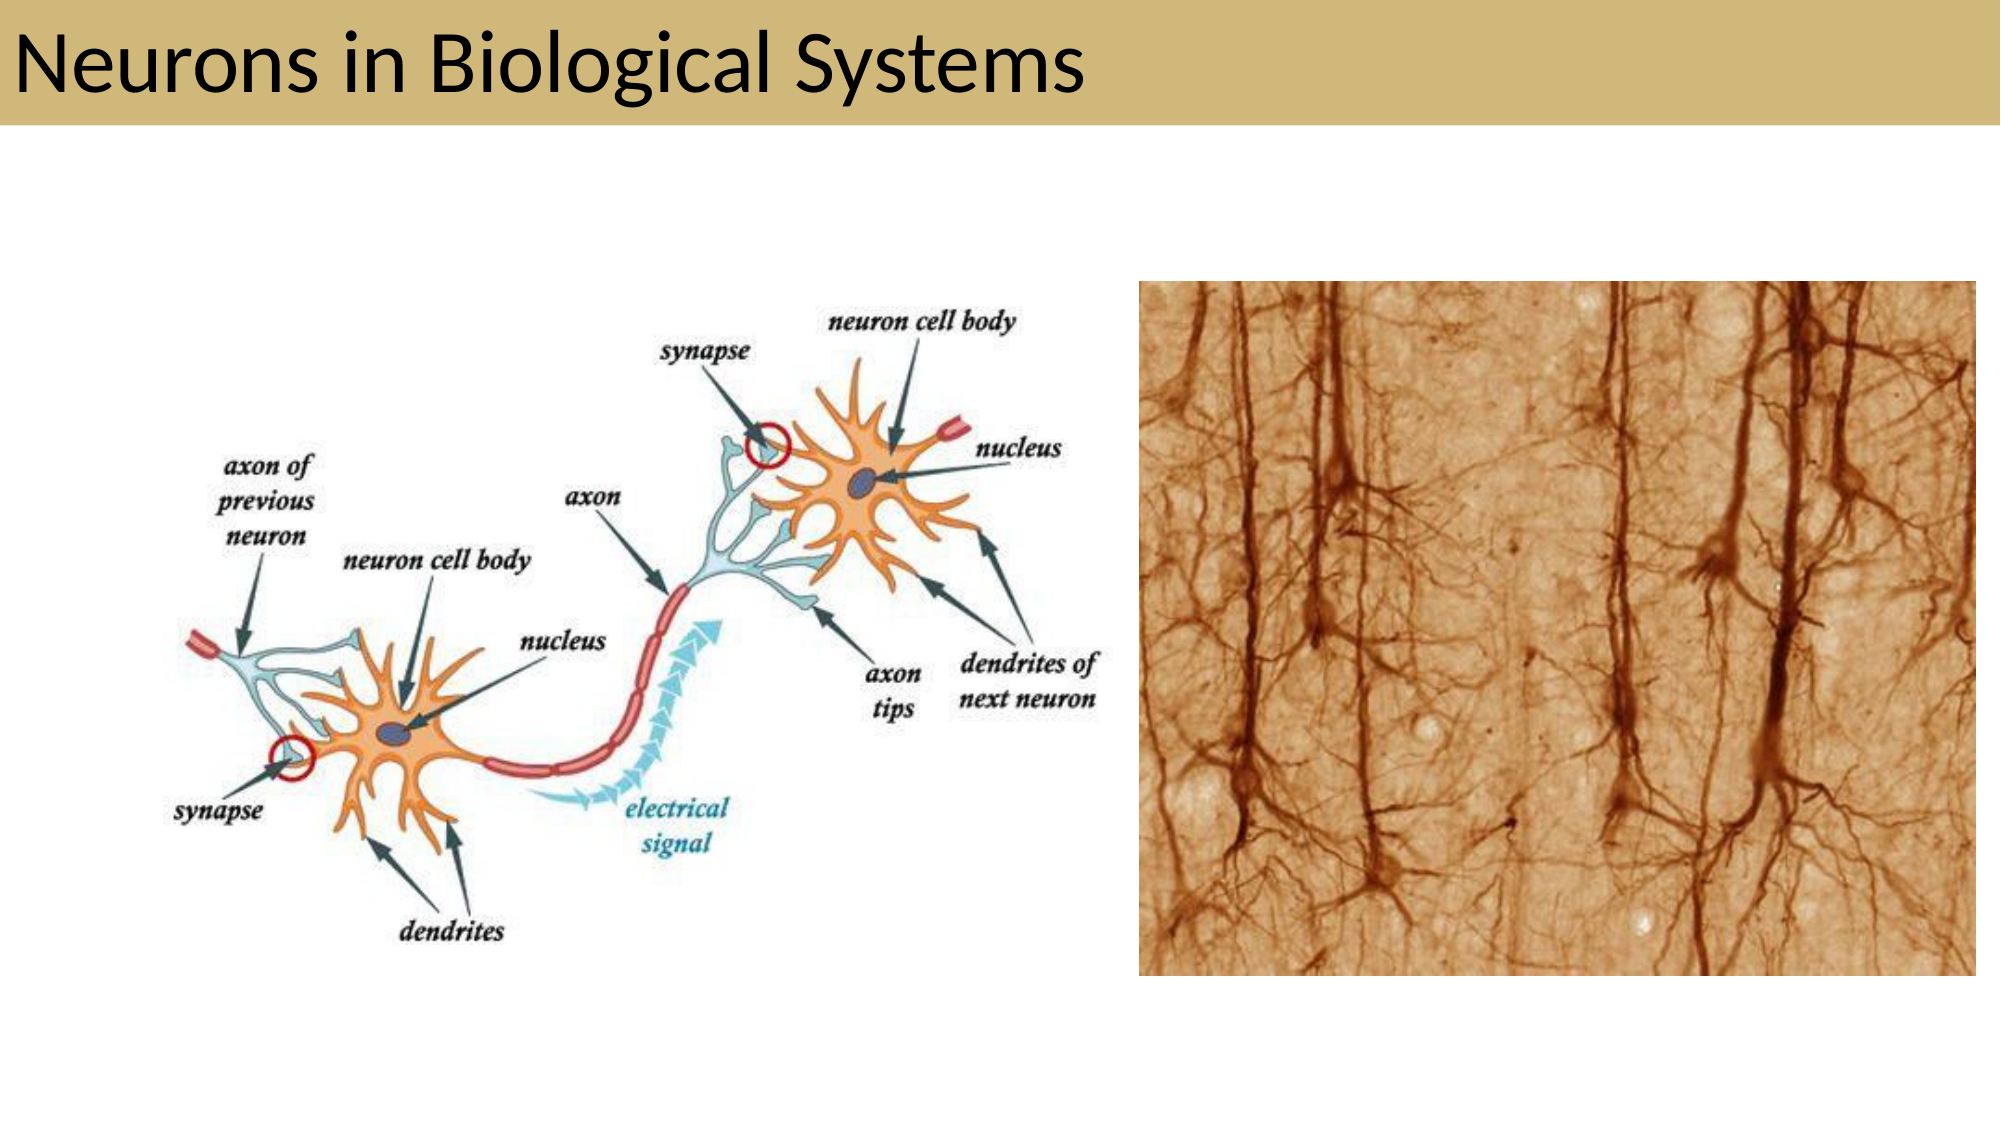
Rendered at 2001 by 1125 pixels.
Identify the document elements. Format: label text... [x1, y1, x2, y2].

text_box [0, 0, 11, 126]
text_box [1619, 0, 2000, 126]
picture [162, 305, 1114, 945]
picture [1138, 281, 1977, 976]
title Neurons in Biological Systems [11, 0, 1619, 191]
